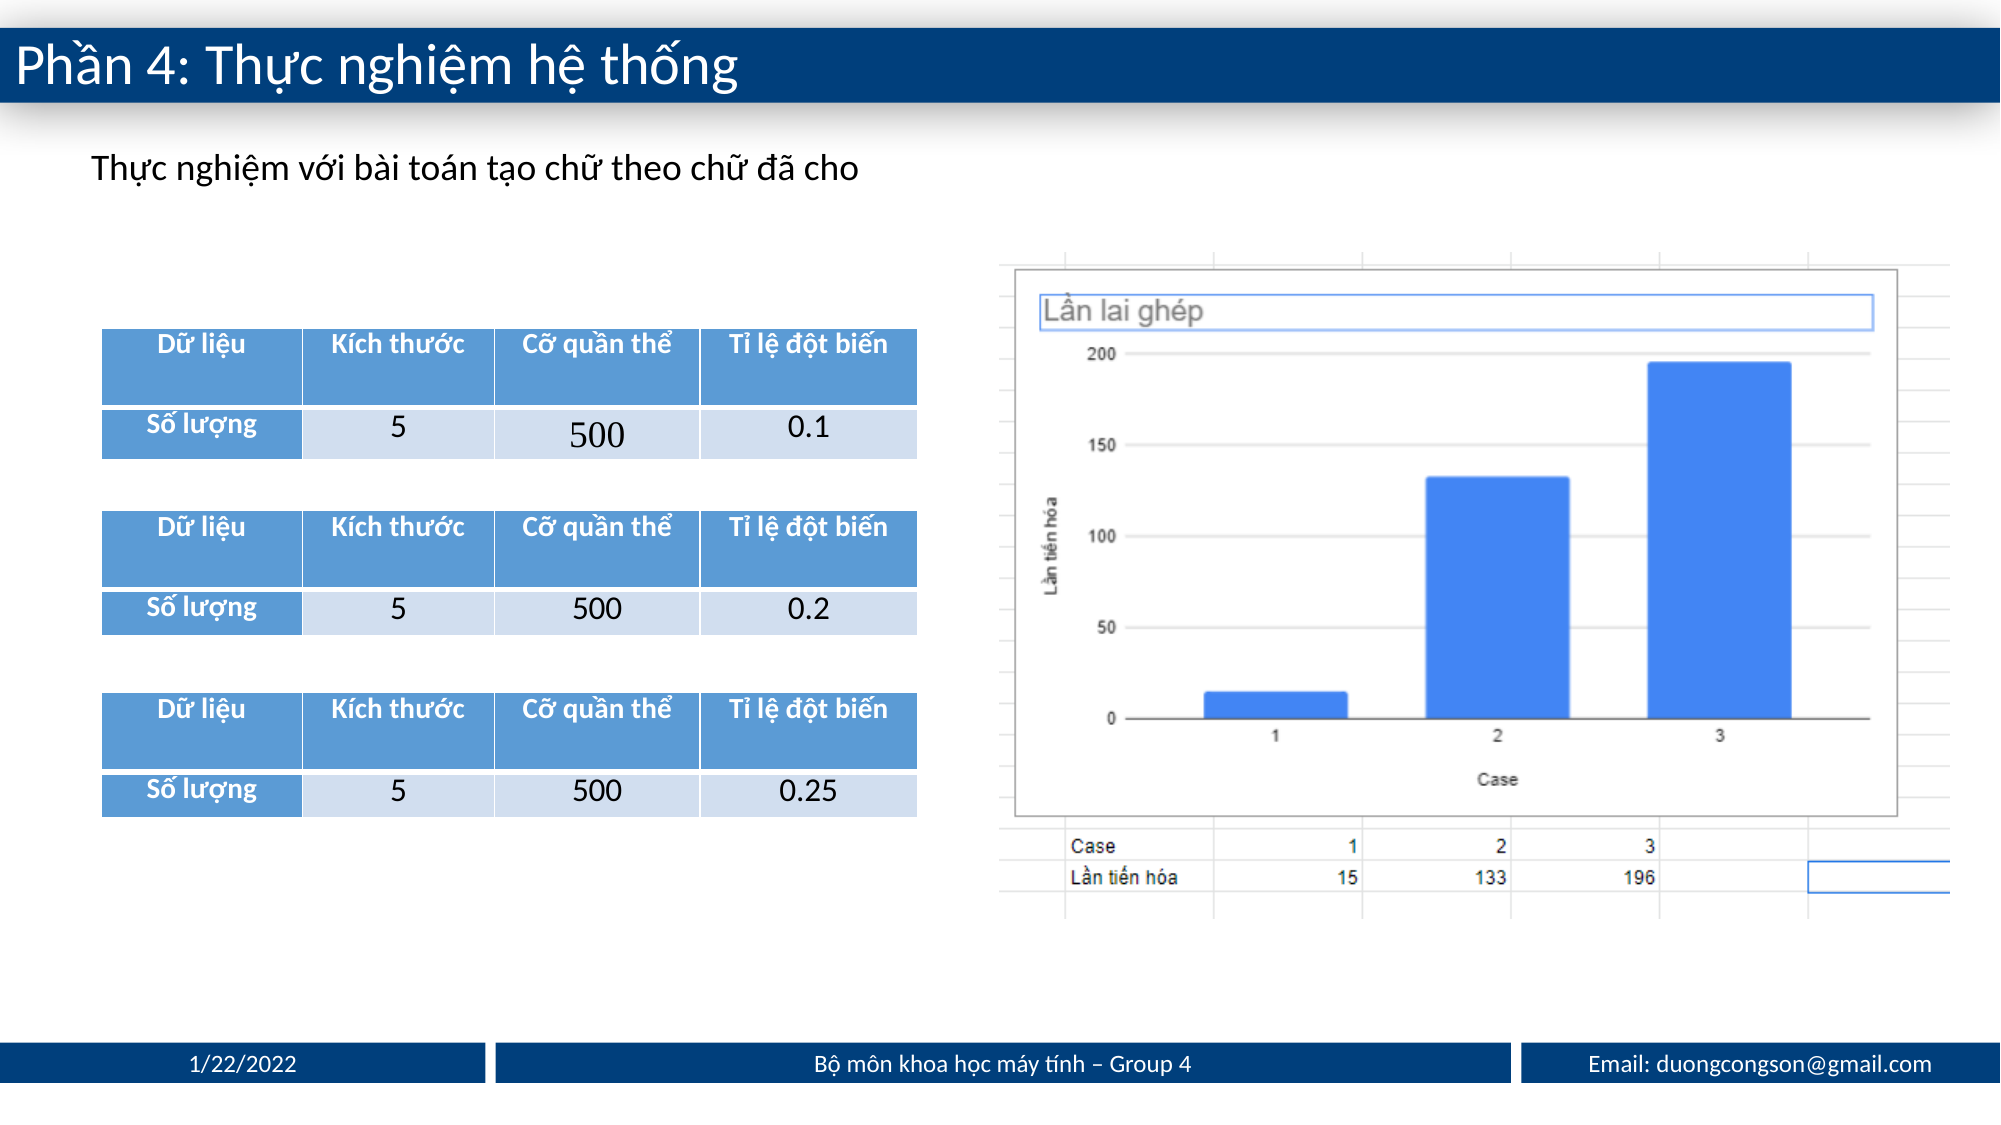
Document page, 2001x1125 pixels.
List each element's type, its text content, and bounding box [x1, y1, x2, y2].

table_cell 500 [495, 592, 699, 635]
table_cell 0.2 [701, 592, 917, 635]
table_header Kích thước [303, 329, 494, 405]
table_header Cỡ quần thể [495, 693, 699, 769]
table_cell 0.25 [701, 775, 917, 817]
text_box Thực nghiệm với bài toán tạo chữ theo chữ đã cho [76, 135, 876, 196]
table_cell 5 [303, 775, 494, 817]
table_header Tỉ lệ đột biến [701, 511, 917, 587]
table_cell Số lượng [102, 592, 302, 635]
picture [999, 252, 1950, 919]
table_header Cỡ quần thể [495, 511, 699, 587]
table_header Dữ liệu [102, 511, 302, 587]
table_cell 5 [303, 410, 494, 459]
table_header Tỉ lệ đột biến [701, 329, 917, 405]
footer Bộ môn khoa học máy tính – Group 4 [495, 1042, 1511, 1083]
table_cell Số lượng [102, 410, 302, 459]
table_header Kích thước [303, 511, 494, 587]
table_header Cỡ quần thể [495, 329, 699, 405]
slide_number Email: duongcongson@gmail.com [1521, 1042, 2000, 1083]
table_header Kích thước [303, 693, 494, 769]
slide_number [0, 1042, 486, 1083]
table_cell 5 [303, 592, 494, 635]
table_header Dữ liệu [102, 329, 302, 405]
table_header Dữ liệu [102, 693, 302, 769]
table_cell 0.1 [701, 410, 917, 459]
table_header Tỉ lệ đột biến [701, 693, 917, 769]
table_cell 500 [495, 410, 699, 459]
text_box Phần 4: Thực nghiệm hệ thống [0, 27, 2000, 103]
table_cell Số lượng [102, 775, 302, 817]
table_cell 500 [495, 775, 699, 817]
